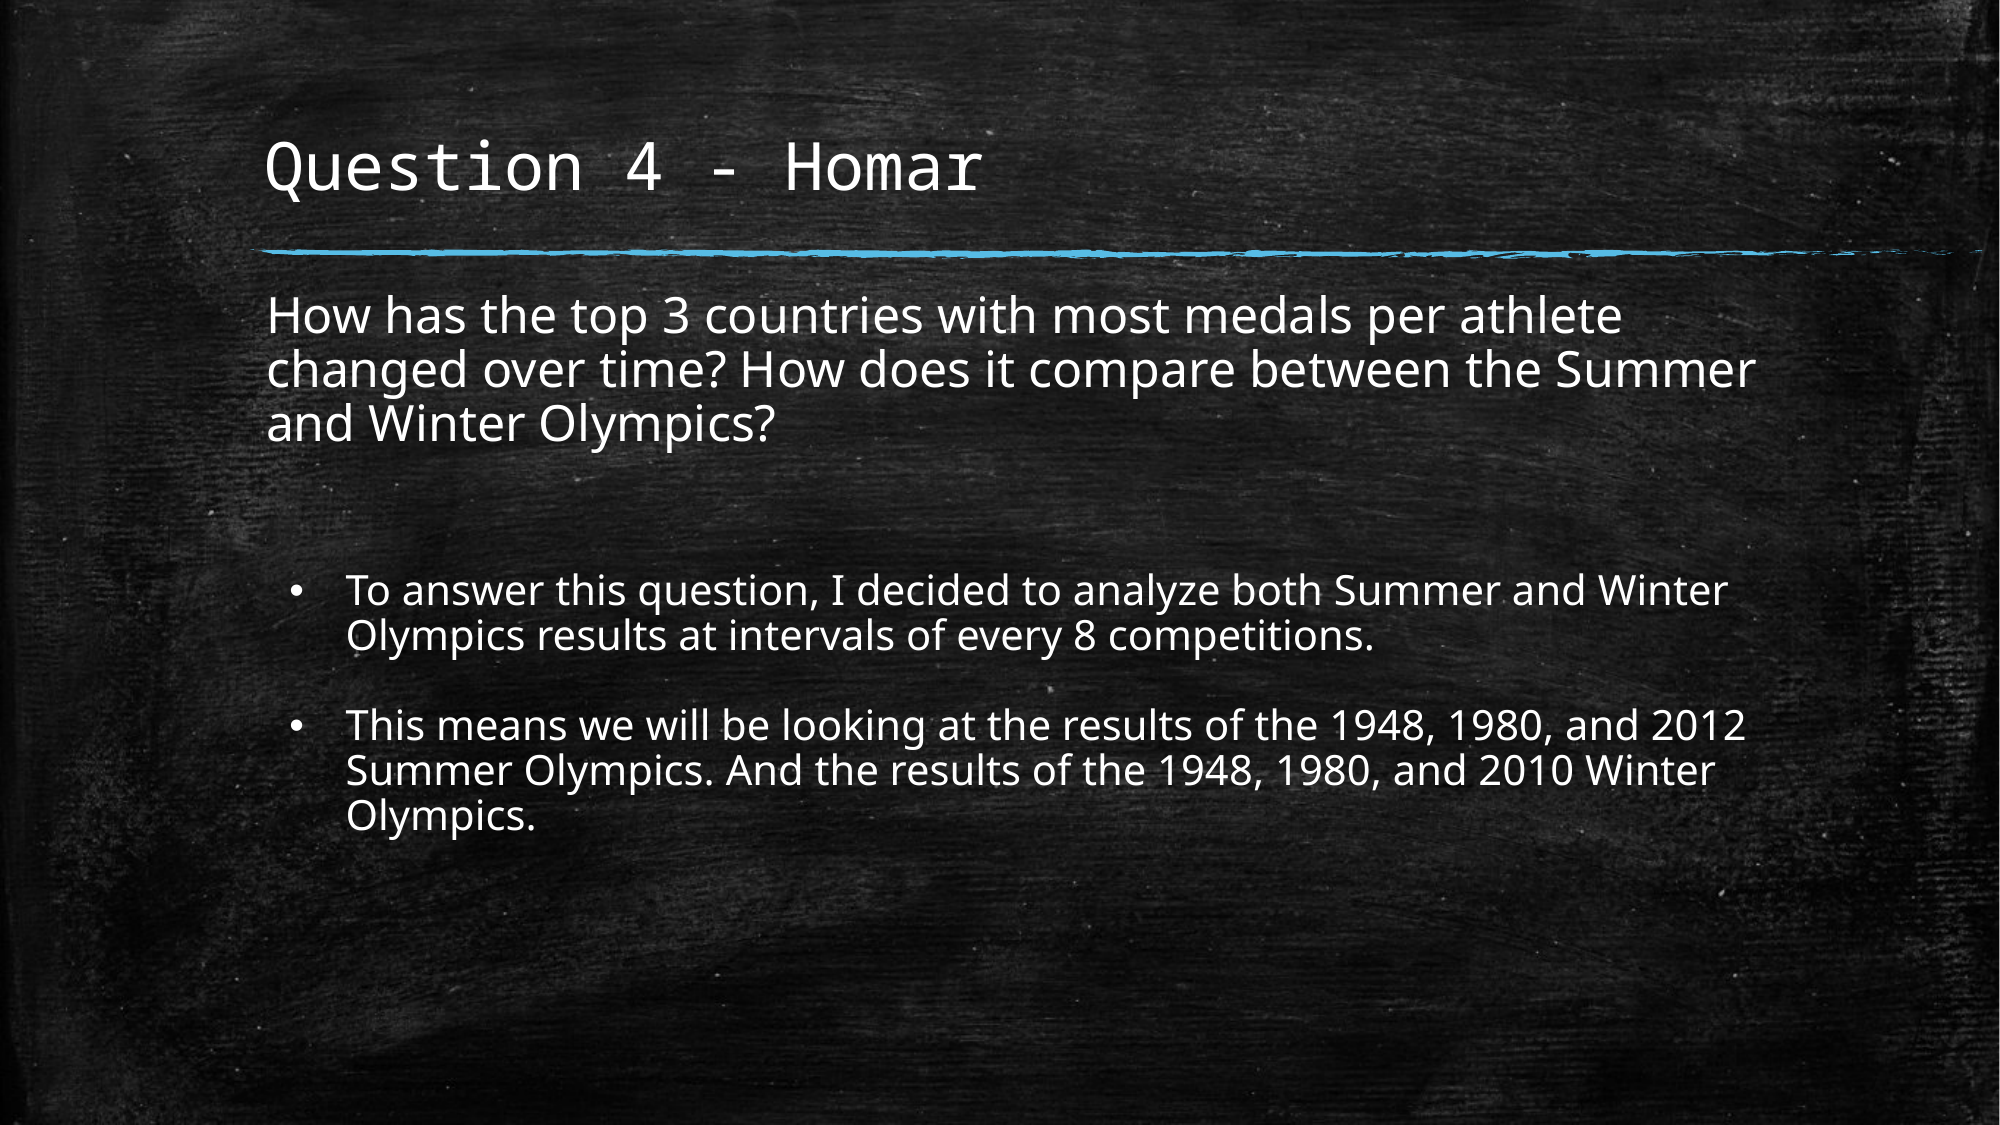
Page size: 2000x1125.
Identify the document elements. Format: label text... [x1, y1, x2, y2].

list How has the top 3 countries with most medals per athlete changed over time? How does it compare between the Summer and Winter Olympics? [251, 249, 1851, 493]
title Question 4 - Homar [249, 45, 1750, 213]
text_box To answer this question, I decided to analyze both Summer and Winter Olympics results at intervals of every 8 competitions. This means we will be looking at the results of the 1948, 1980, and 2012 Summer Olympics. And the results of the 1948, 1980, and 2010 Winter Olympics. [274, 562, 1863, 848]
